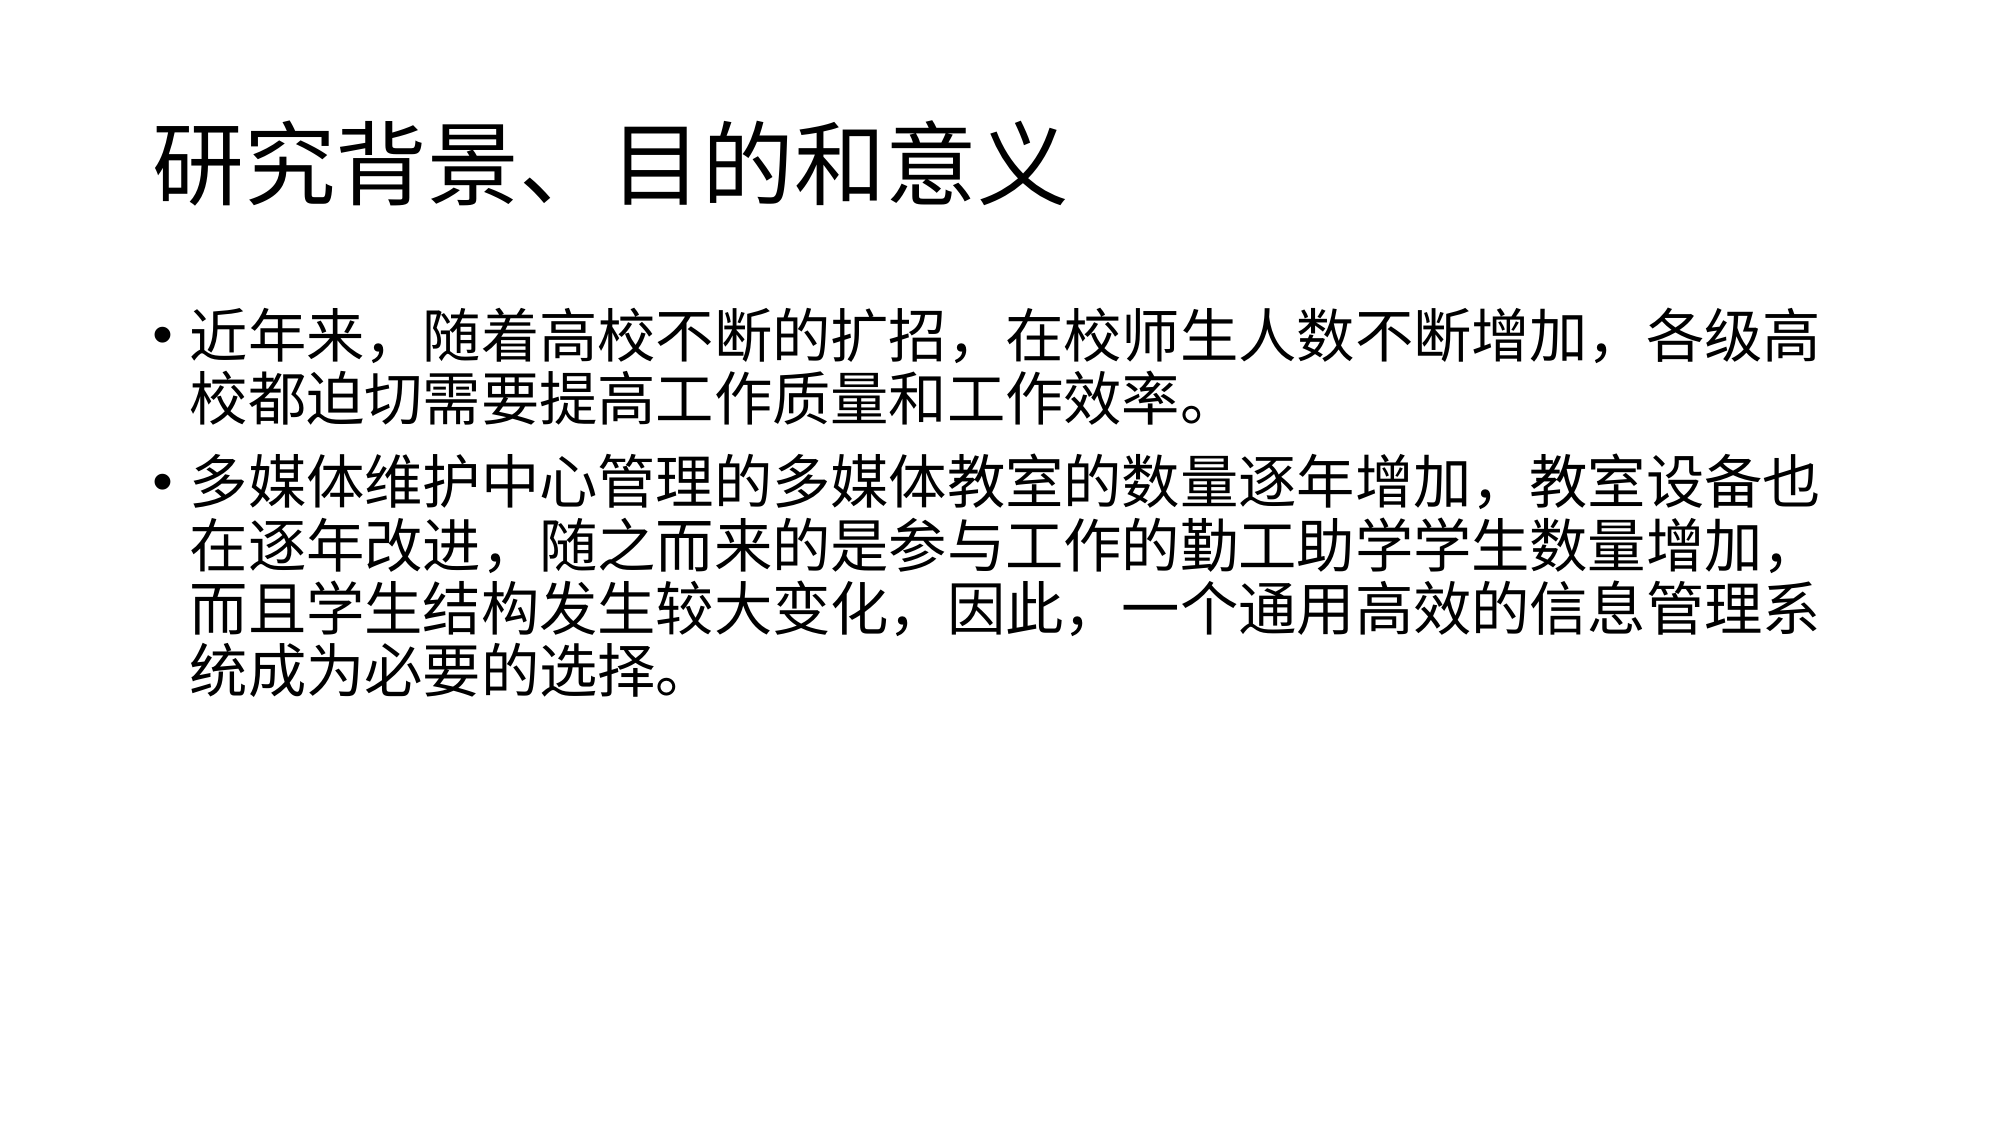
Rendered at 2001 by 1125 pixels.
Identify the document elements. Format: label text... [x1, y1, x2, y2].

list 近年来，随着高校不断的扩招，在校师生人数不断增加，各级高校都迫切需要提高工作质量和工作效率。 多媒体维护中心管理的多媒体教室的数量逐年增加，教室设备也在逐年改进，随之而来的是参与工作的勤工助学学生数量增加，而且学生结构发生较大变化，因此，一个通用高效的信息管理系统成为必要的选择。 [137, 299, 1863, 1014]
title 研究背景、目的和意义 [137, 59, 1863, 278]
